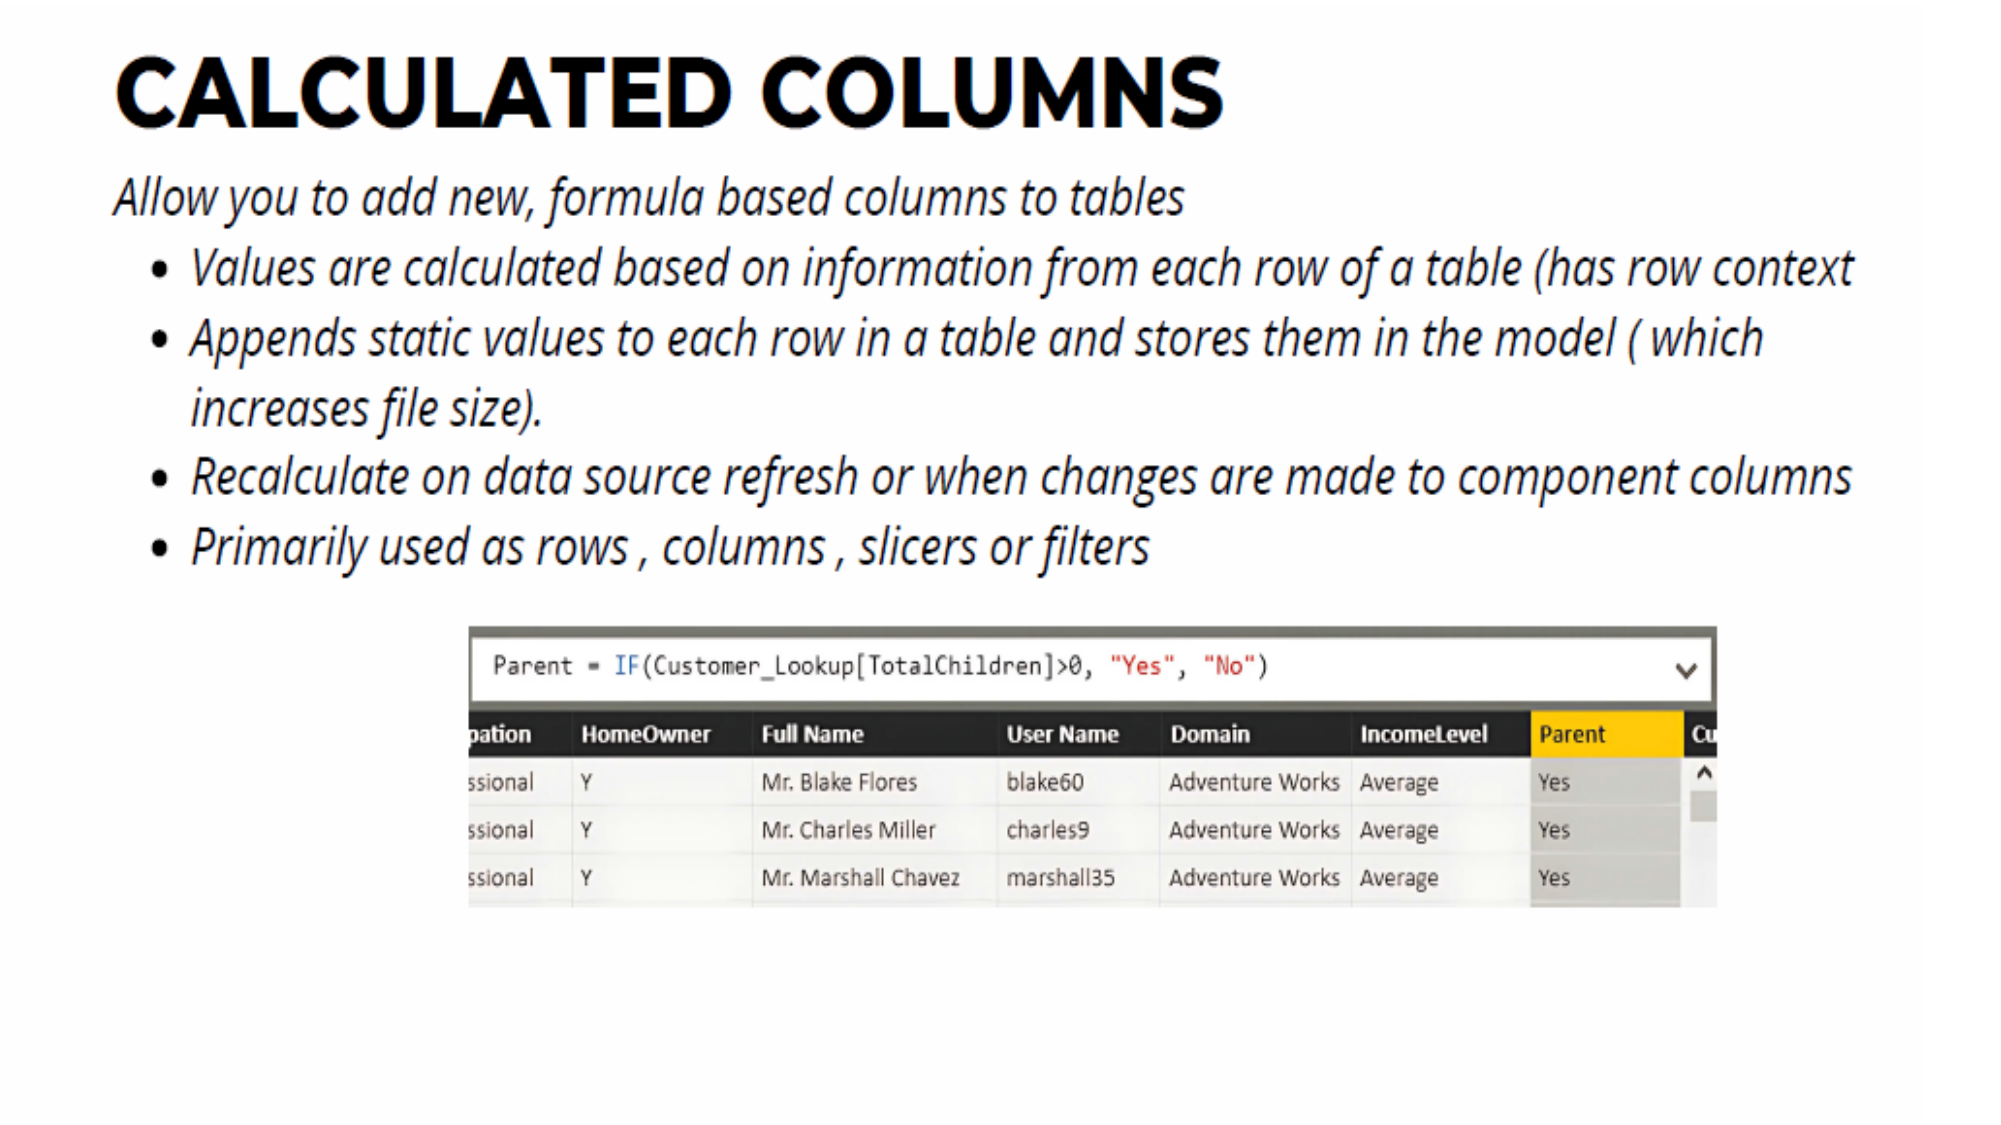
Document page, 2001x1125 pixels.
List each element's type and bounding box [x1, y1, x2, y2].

list [0, 5, 1923, 1119]
